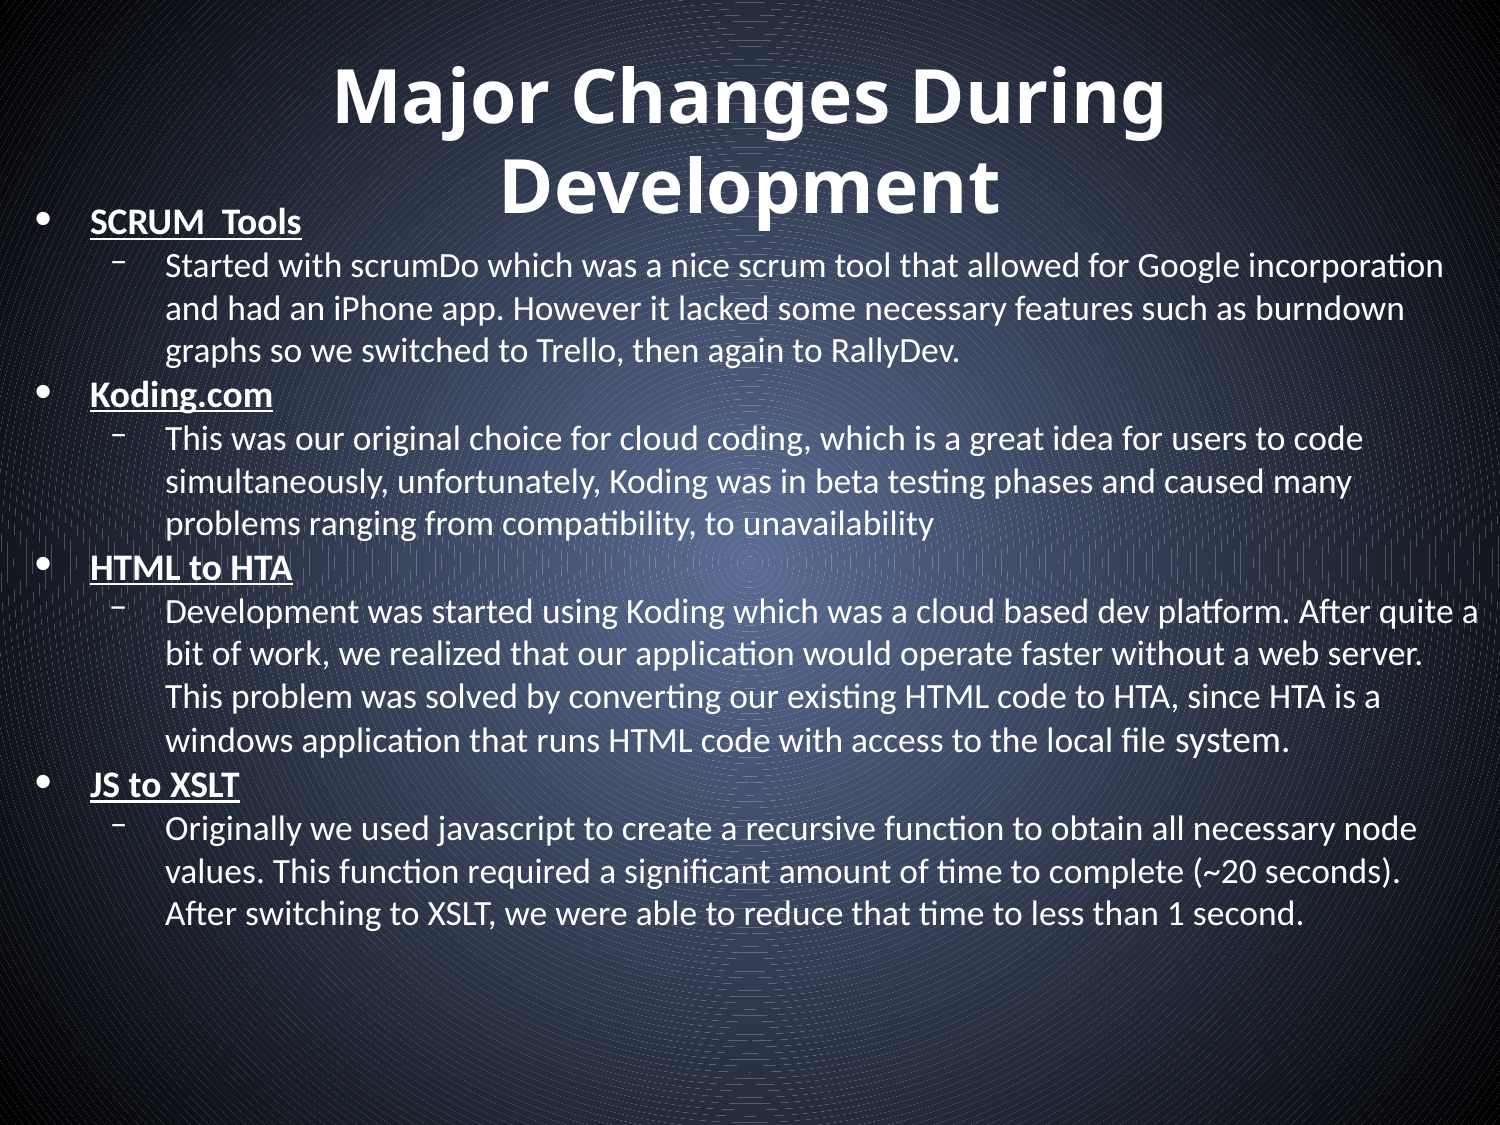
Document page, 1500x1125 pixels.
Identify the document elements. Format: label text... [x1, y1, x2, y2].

list SCRUM Tools Started with scrumDo which was a nice scrum tool that allowed for Google incorporation and had an iPhone app. However it lacked some necessary features such as burndown graphs so we switched to Trello, then again to RallyDev. Koding.com This was our original choice for cloud coding, which is a great idea for users to code simultaneously, unfortunately, Koding was in beta testing phases and caused many problems ranging from compatibility, to unavailability HTML to HTA Development was started using Koding which was a cloud based dev platform. After quite a bit of work, we realized that our application would operate faster without a web server. This problem was solved by converting our existing HTML code to HTA, since HTA is a windows application that runs HTML code with access to the local file system. JS to XSLT Originally we used javascript to create a recursive function to obtain all necessary node values. This function required a significant amount of time to complete (~20 seconds). After switching to XSLT, we were able to reduce that time to less than 1 second. [0, 182, 1500, 1125]
title Major Changes During Development [75, 45, 1425, 182]
